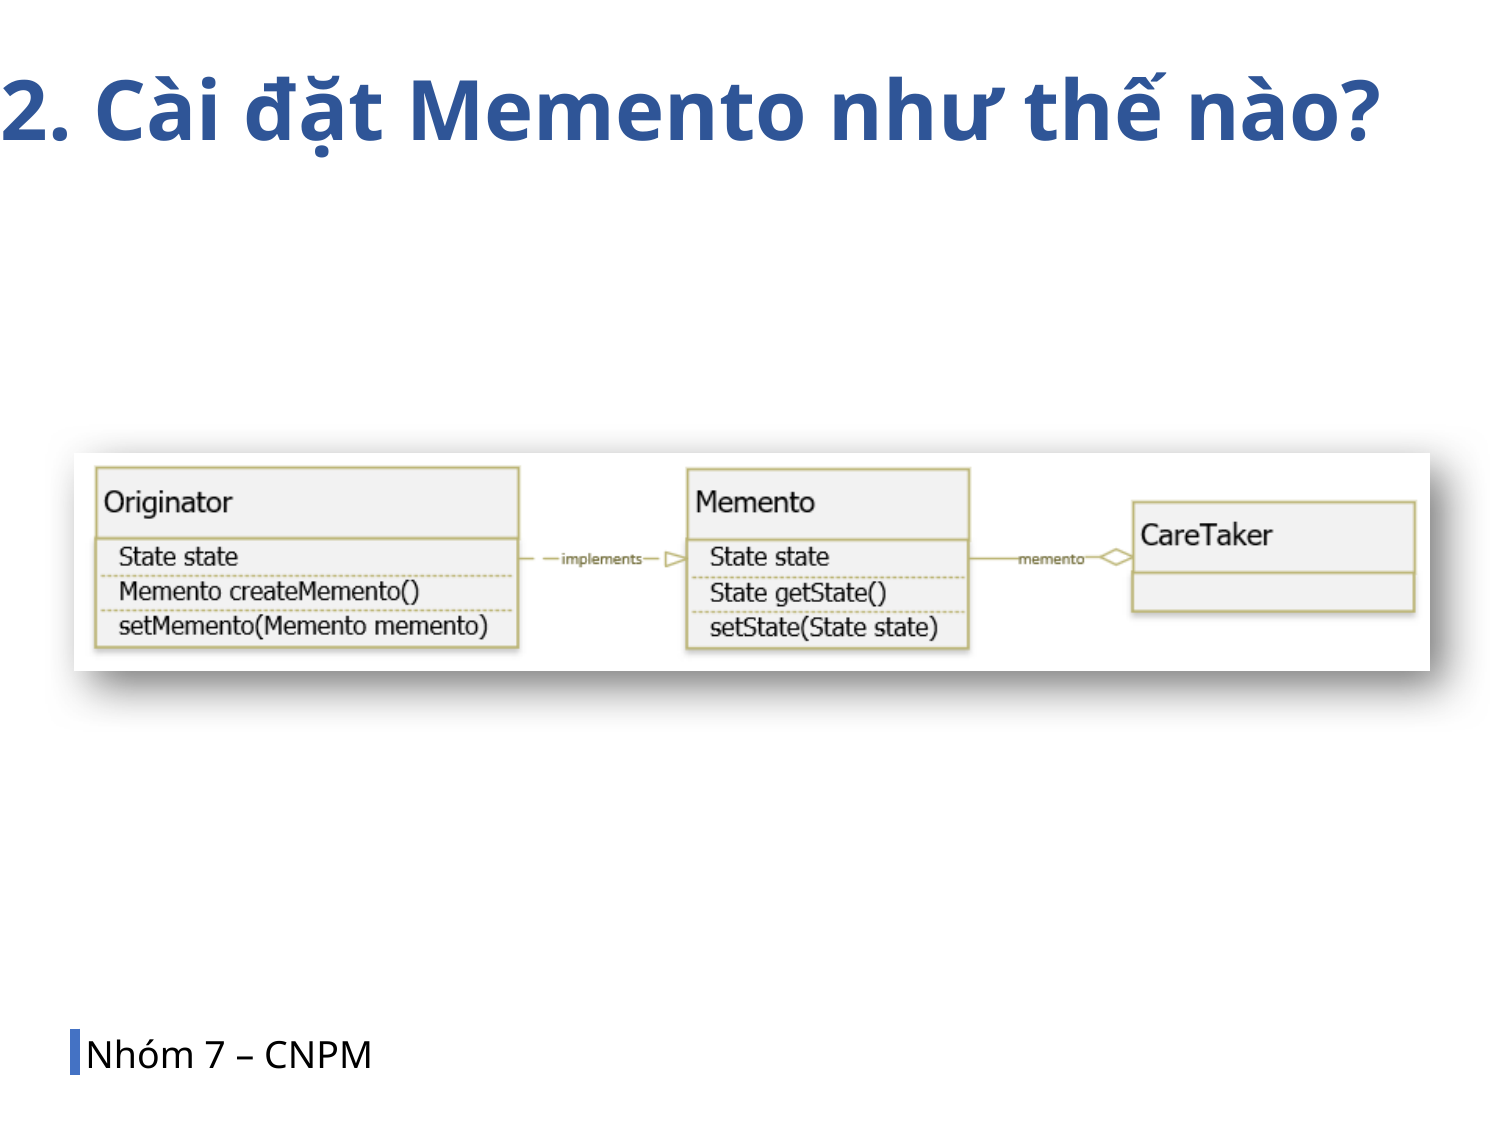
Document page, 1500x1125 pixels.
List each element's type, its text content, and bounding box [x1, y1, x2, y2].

text_box 2. Cài đặt Memento như thế nào? [0, 50, 1398, 165]
picture [74, 453, 1430, 672]
text_box Nhóm 7 – CNPM [70, 1023, 389, 1084]
